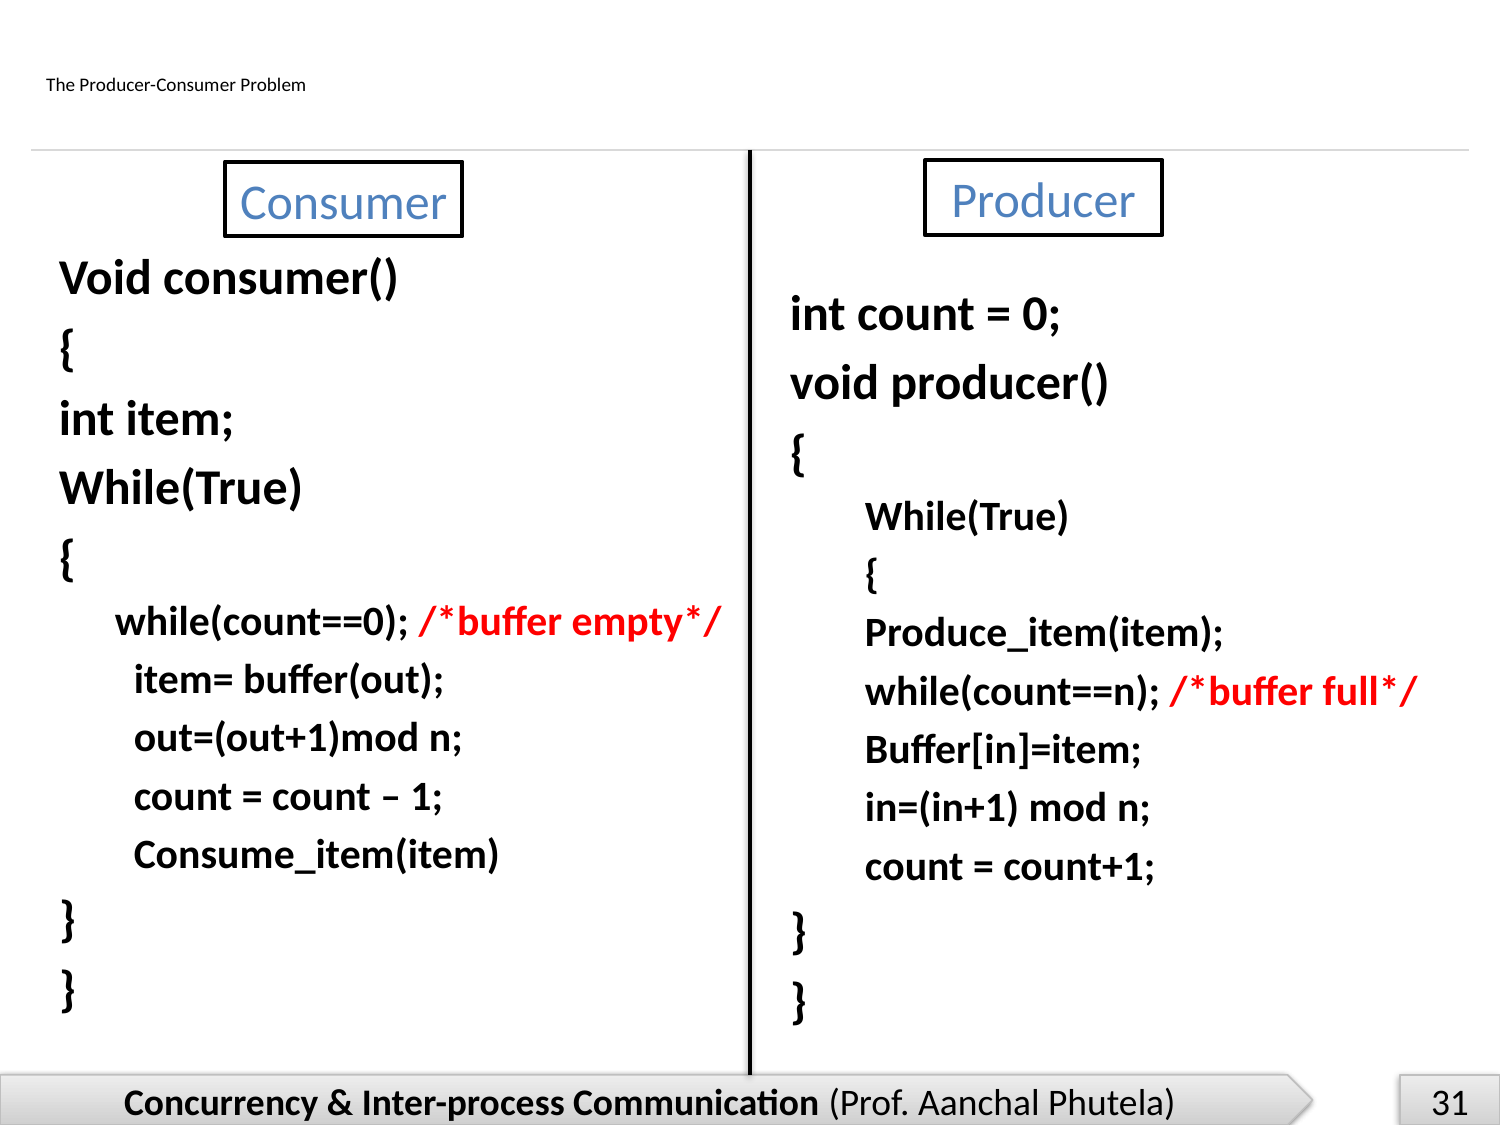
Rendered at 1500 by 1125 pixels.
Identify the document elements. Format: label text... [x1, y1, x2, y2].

title The Producer-Consumer Problem [31, 17, 1469, 150]
text_box Producer [923, 158, 1164, 237]
text_box int count = 0; void producer() { While(True) { Produce_item(item); while(count==n); /*buffer full*/ Buffer[in]=item; in=(in+1) mod n; count = count+1; } } [774, 272, 1469, 1075]
text_box Consumer [223, 160, 464, 237]
text_box Void consumer() { int item; While(True) { while(count==0); /*buffer empty*/ item= buffer(out); out=(out+1)mod n; count = count – 1; Consume_item(item) } } [43, 237, 738, 988]
